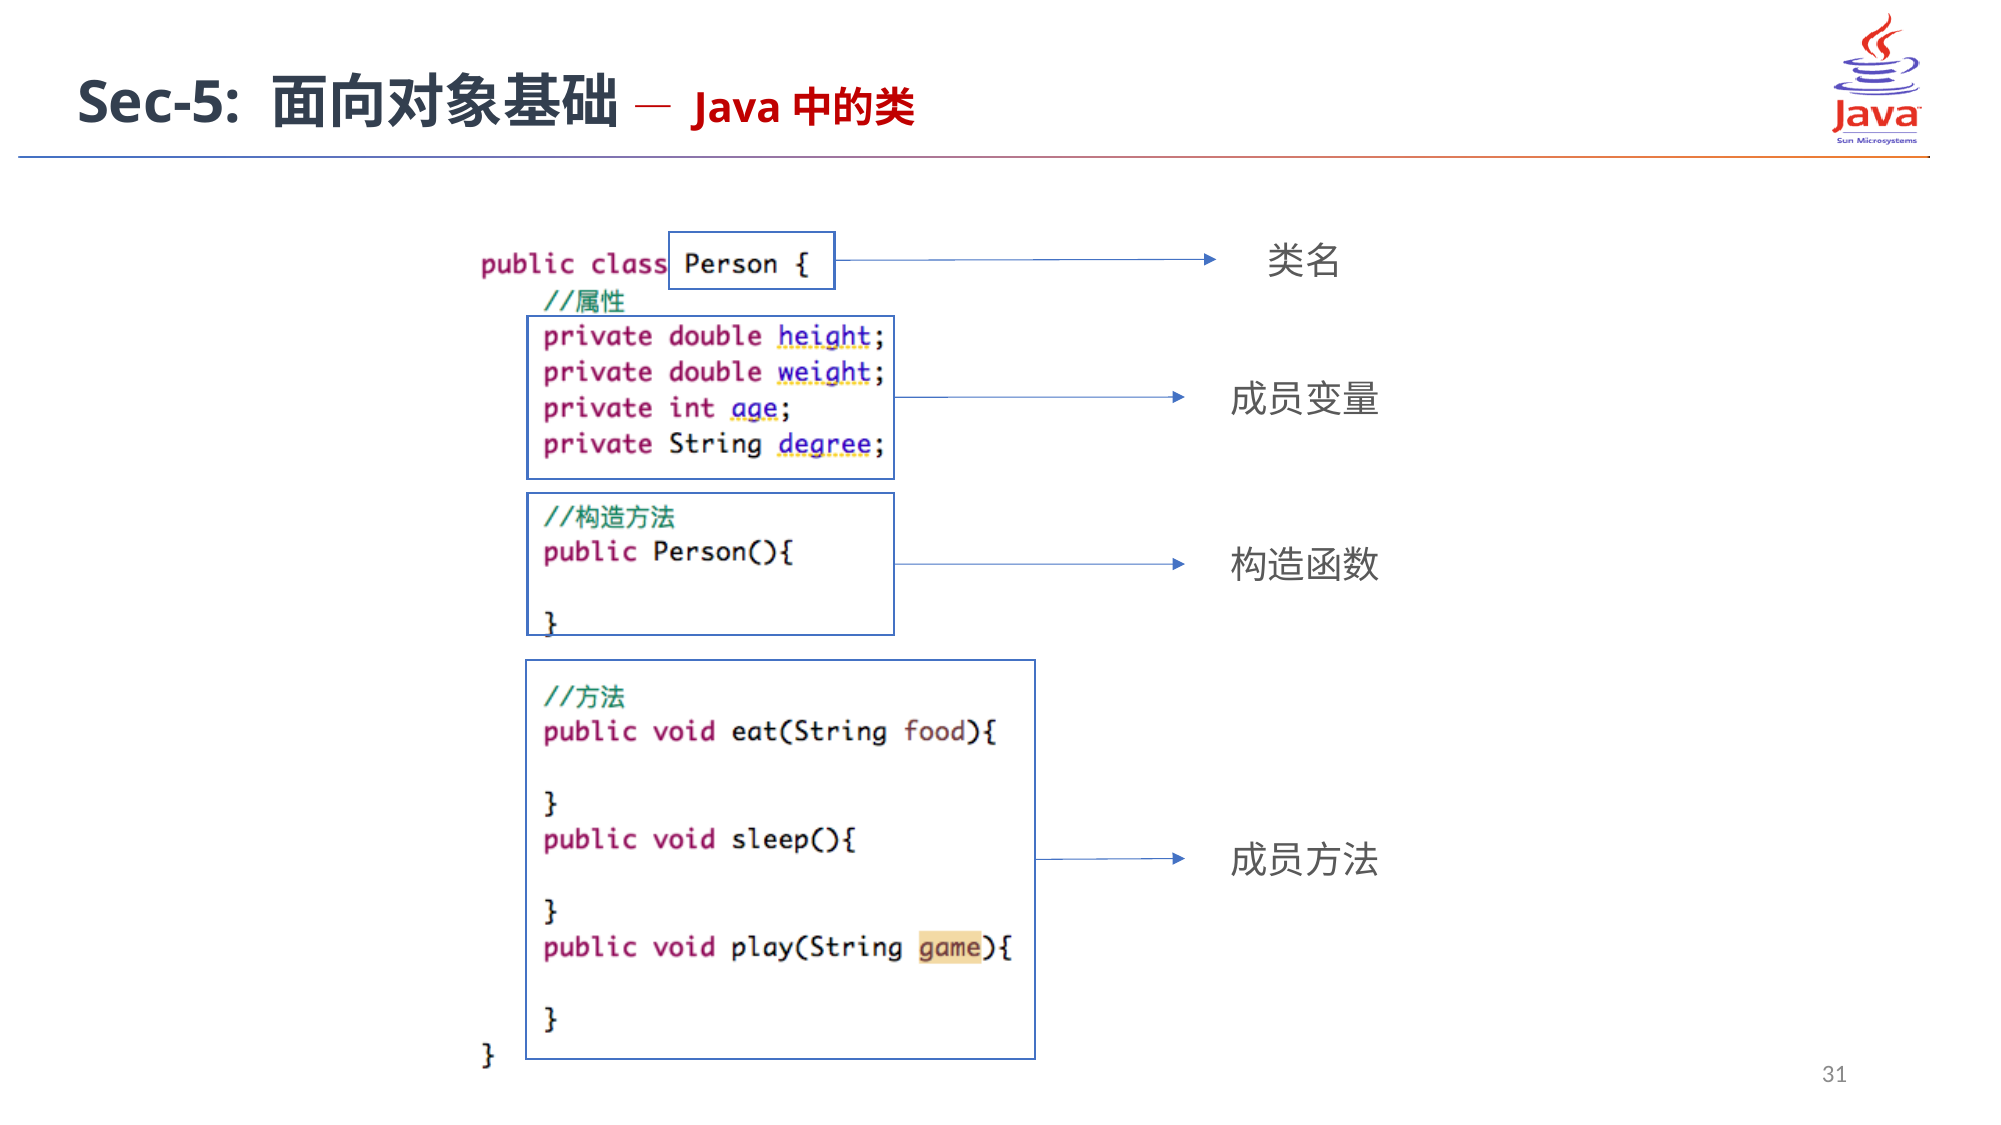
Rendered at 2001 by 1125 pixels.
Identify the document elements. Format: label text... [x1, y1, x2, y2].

text_box [668, 231, 836, 245]
text_box Sec-5: 面向对象基础 — Java中的类 [75, 62, 1047, 135]
picture [1825, 9, 1930, 149]
slide_number 31 [1412, 1042, 1863, 1103]
text_box 成员方法 [1184, 828, 1426, 889]
text_box 成员变量 [1184, 367, 1426, 427]
text_box 构造函数 [1184, 534, 1426, 594]
picture [480, 245, 1060, 1075]
text_box 类名 [1216, 229, 1394, 290]
